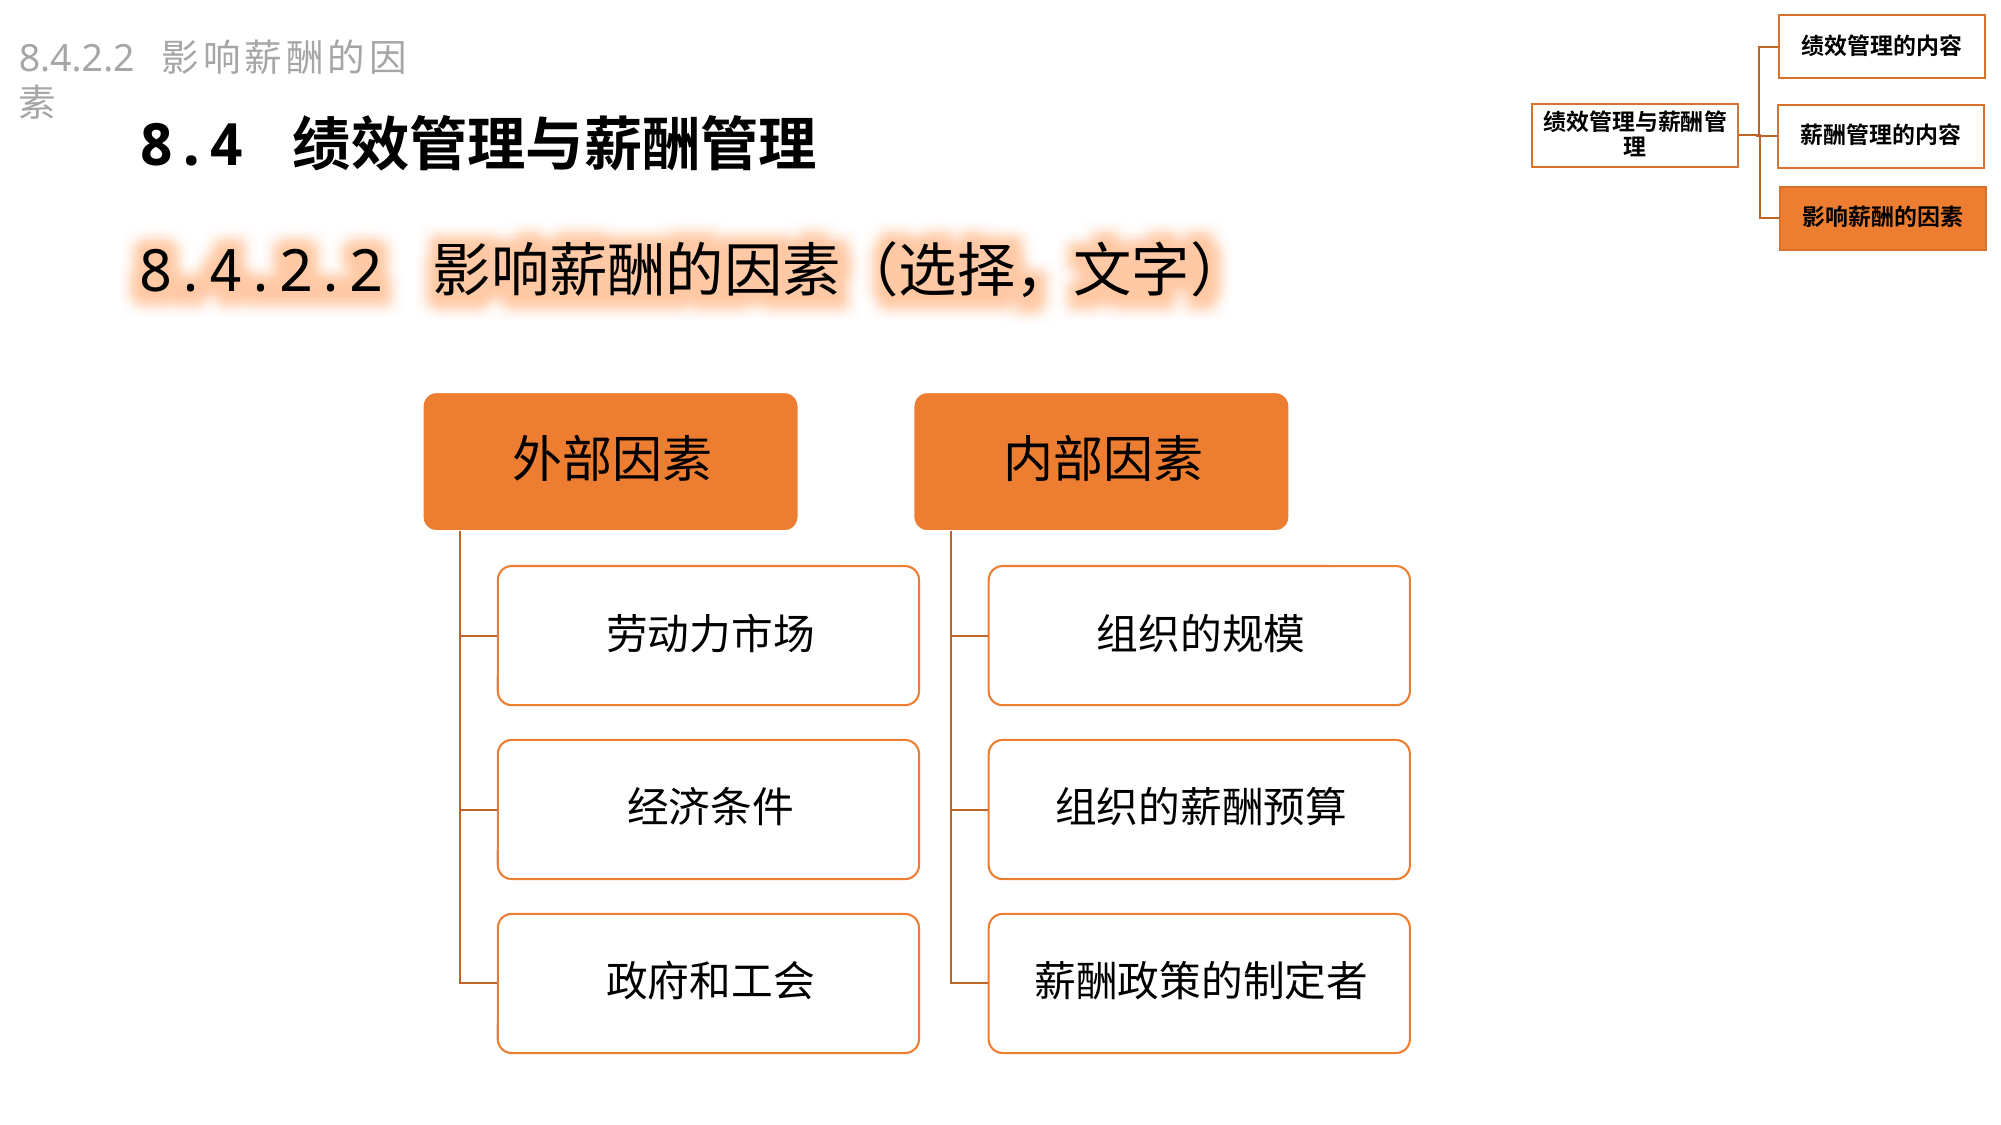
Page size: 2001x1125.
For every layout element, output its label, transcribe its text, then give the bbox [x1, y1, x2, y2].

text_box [249, 391, 1583, 1054]
text_box 8.4.2.2 影响薪酬的因素 [4, 26, 422, 87]
text_box 8.4.2.2 影响薪酬的因素（选择，文字） [120, 187, 1945, 329]
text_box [1430, 15, 2000, 256]
text_box 积累是知识管理的基础。 [118, 172, 1949, 335]
text_box 8.4 绩效管理与薪酬管理 [120, 97, 1430, 187]
